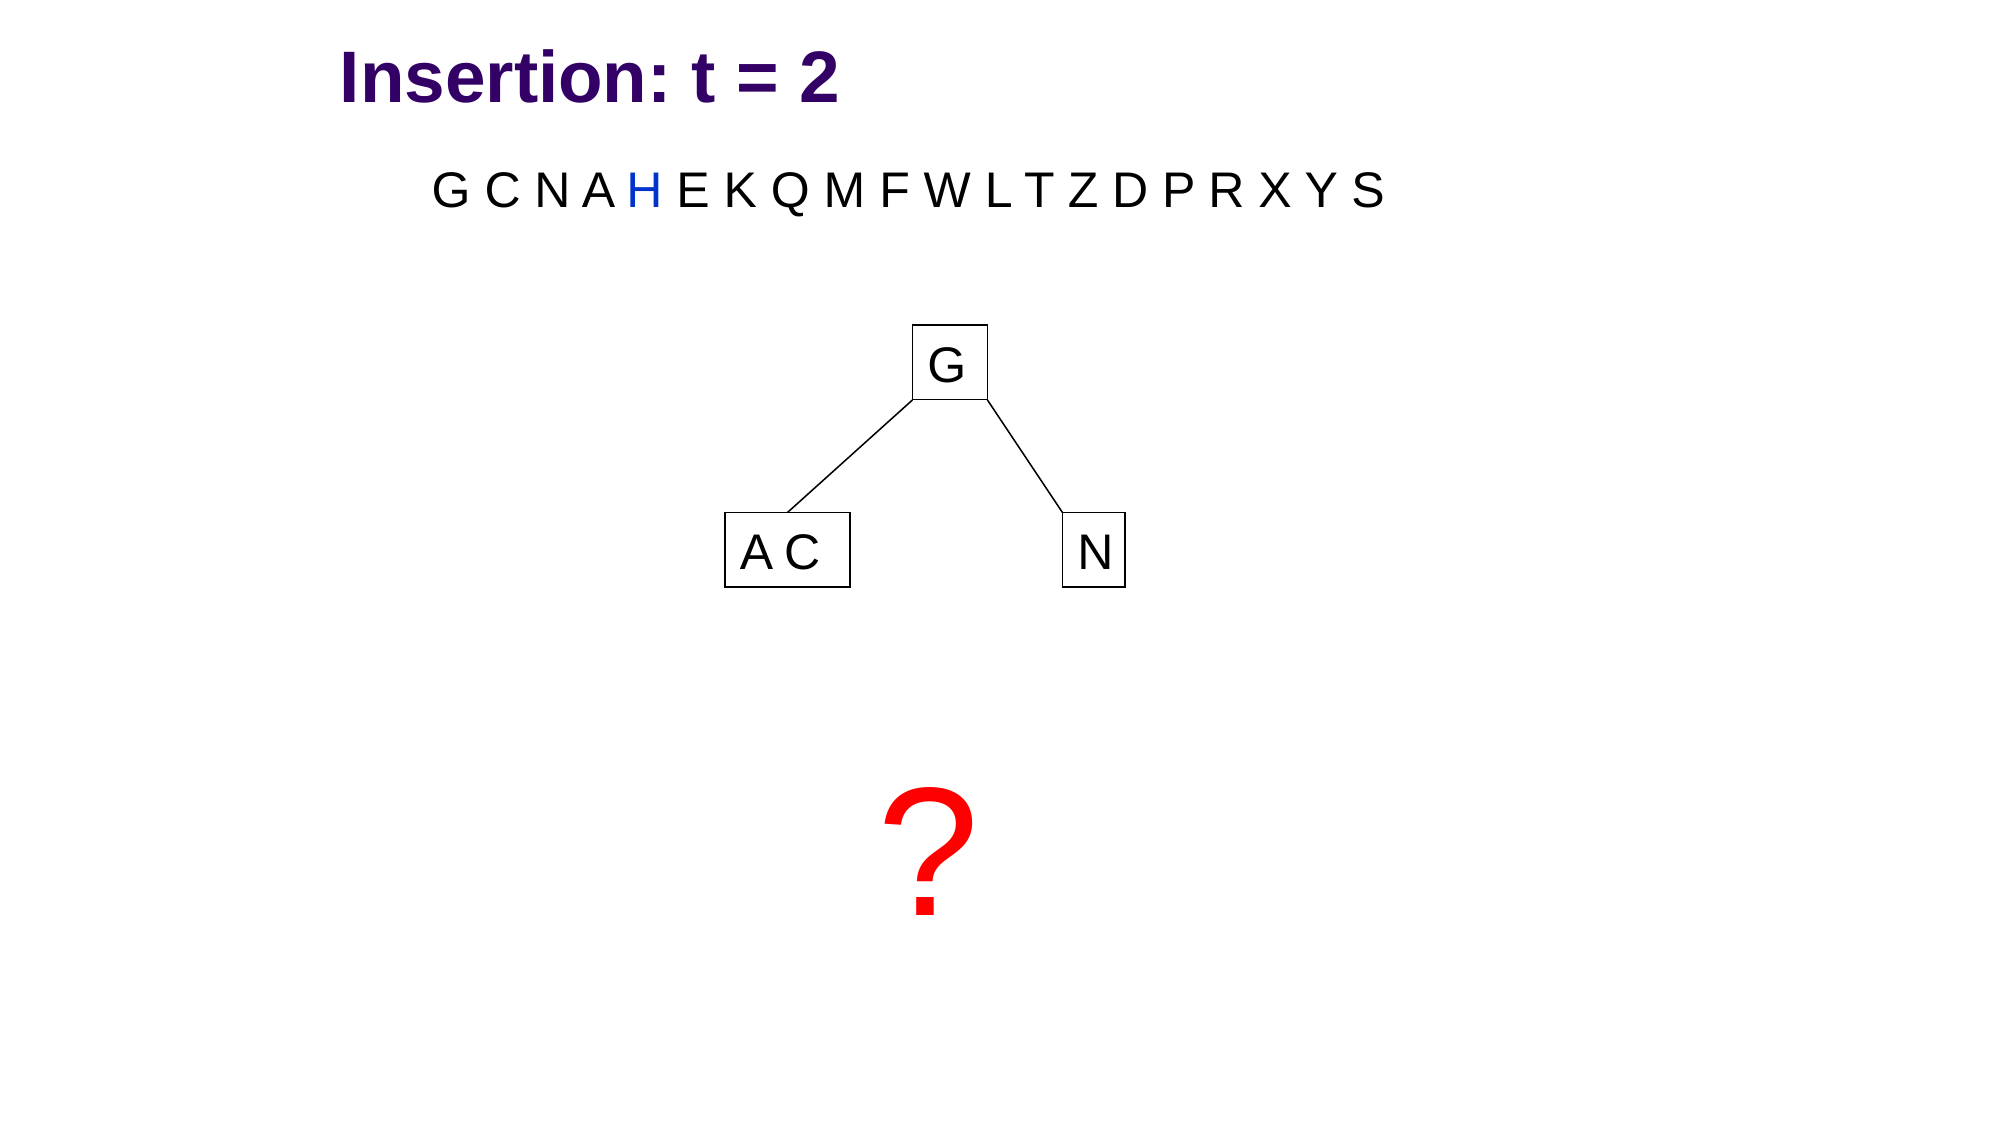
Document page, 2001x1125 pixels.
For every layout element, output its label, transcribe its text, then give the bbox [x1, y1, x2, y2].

text_box G C N A H E K Q M F W L T Z D P R X Y S [416, 150, 1415, 225]
text_box G [912, 324, 988, 400]
text_box A C [725, 512, 850, 588]
text_box N [1062, 512, 1125, 588]
text_box ? [862, 724, 1013, 960]
title Insertion: t = 2 [324, 20, 1563, 125]
